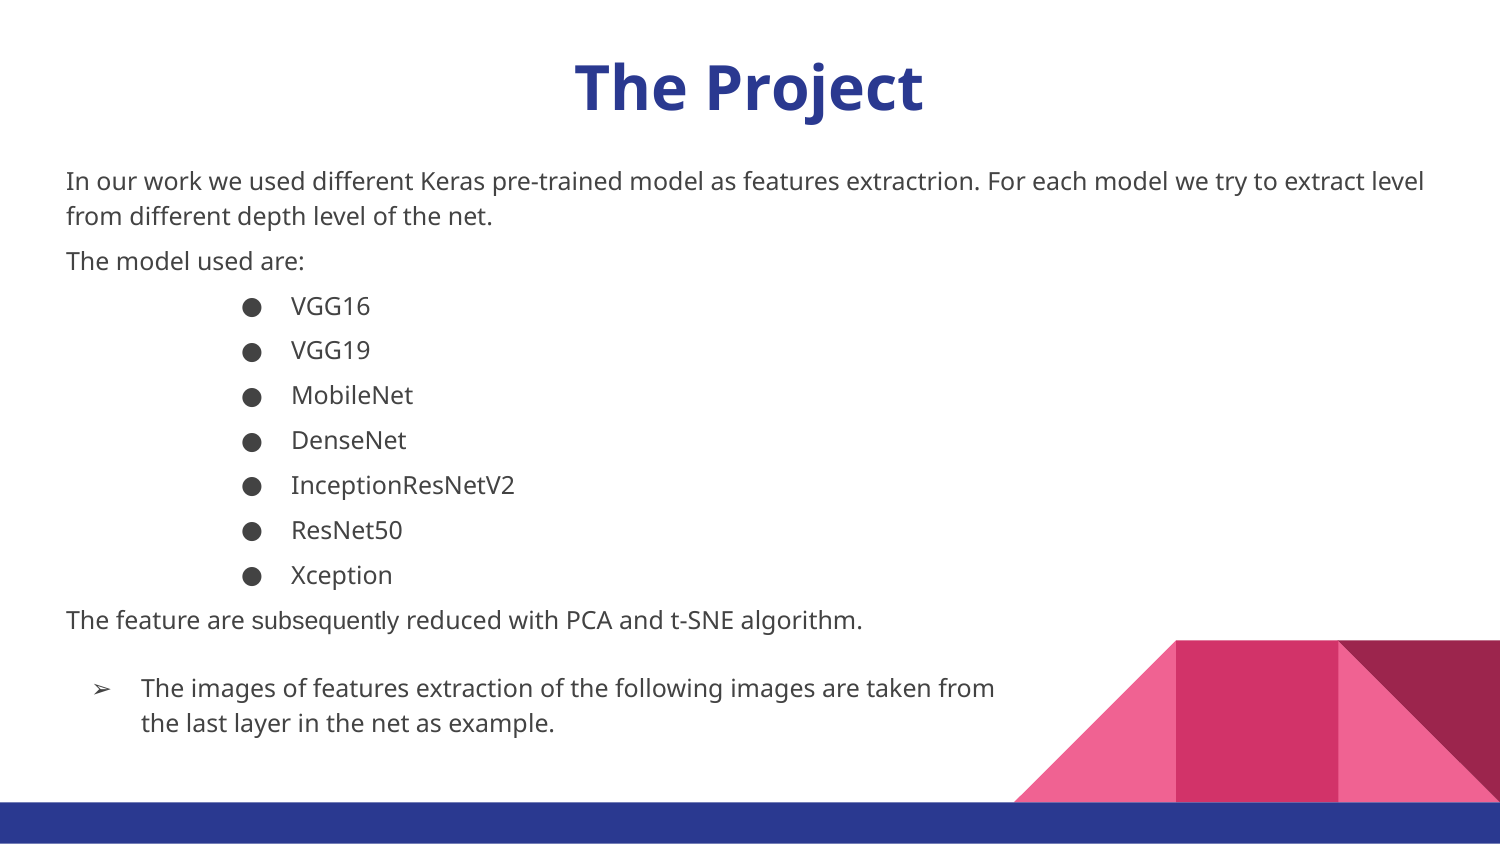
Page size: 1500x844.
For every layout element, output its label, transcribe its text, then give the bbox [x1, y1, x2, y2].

list In our work we used different Keras pre-trained model as features extractrion. For each model we try to extract level from different depth level of the net. The model used are: VGG16 VGG19 MobileNet DenseNet InceptionResNetV2 ResNet50 Xception The feature are subsequently reduced with PCA and t-SNE algorithm. The images of features extraction of the following images are taken from the last layer in the net as example. [51, 146, 1449, 816]
title The Project [51, 32, 1449, 146]
